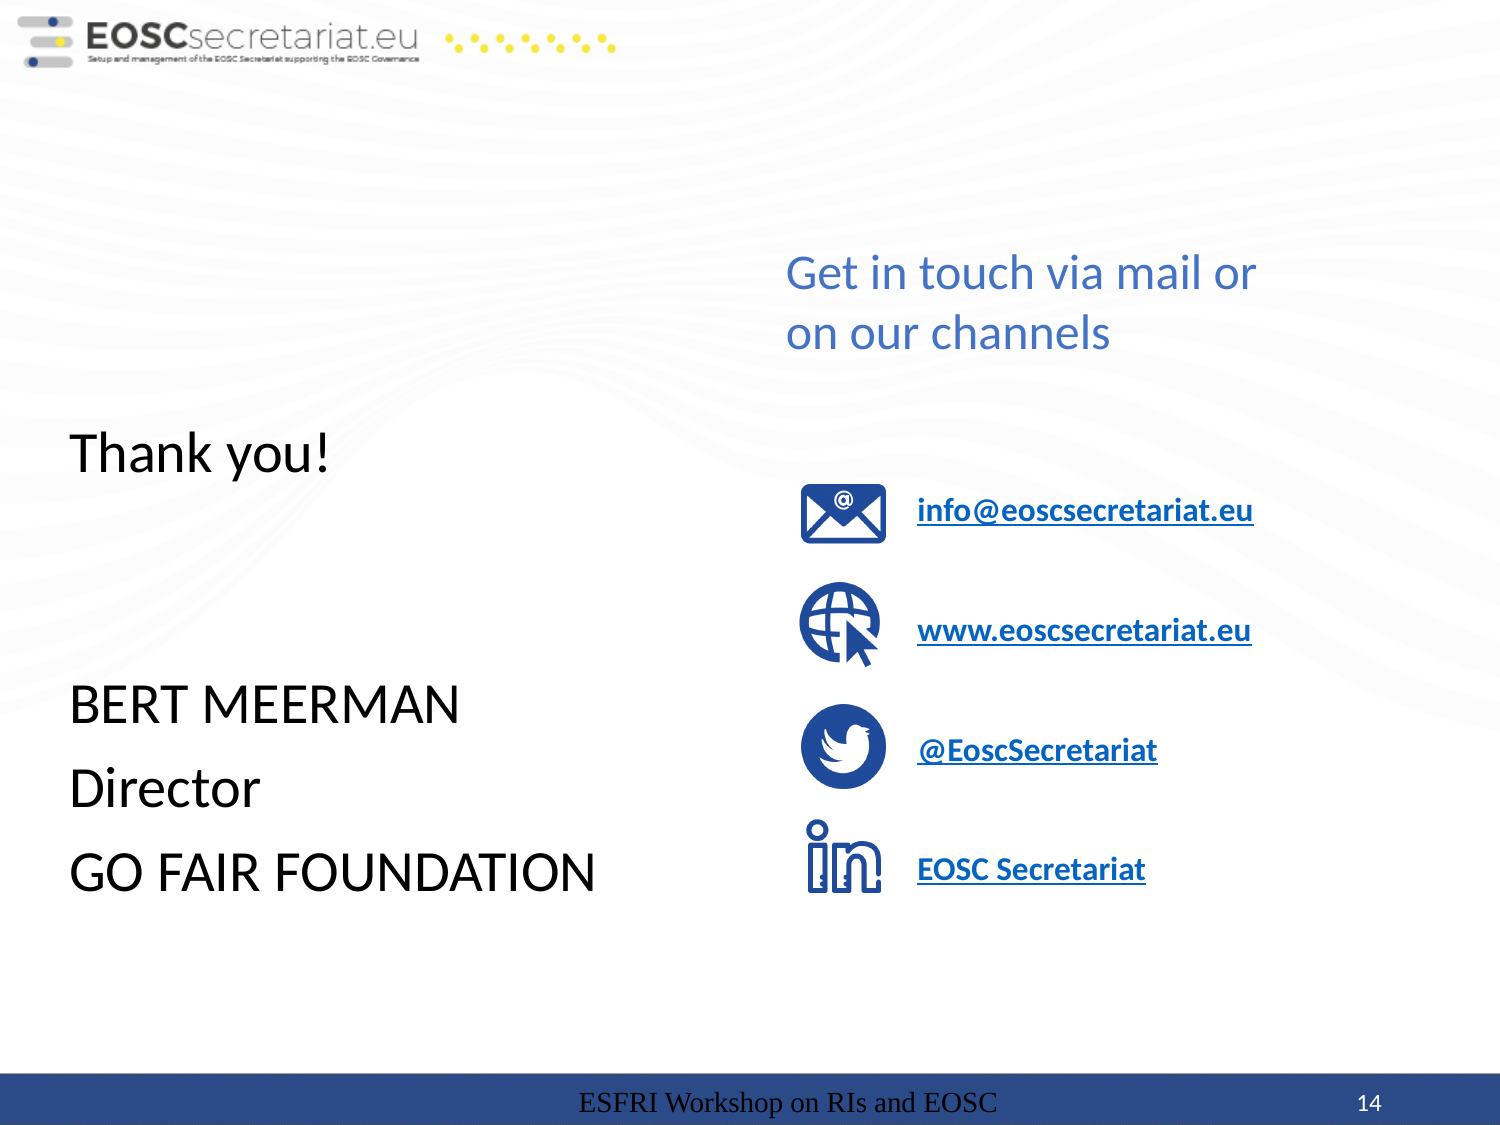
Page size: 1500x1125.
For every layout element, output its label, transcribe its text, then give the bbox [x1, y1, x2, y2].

list Thank you! BERT MEERMAN Director GO FAIR FOUNDATION [54, 414, 764, 998]
footer ESFRI Workshop on RIs and EOSC [331, 1073, 1246, 1125]
slide_number 14 [1282, 1071, 1397, 1125]
text_box info@eoscsecretariat.eu www.eoscsecretariat.eu @EoscSecretariat EOSC Secretariat [902, 480, 1269, 895]
picture [0, 0, 1500, 1125]
text_box Get in touch via mail or on our channels [771, 232, 1316, 367]
